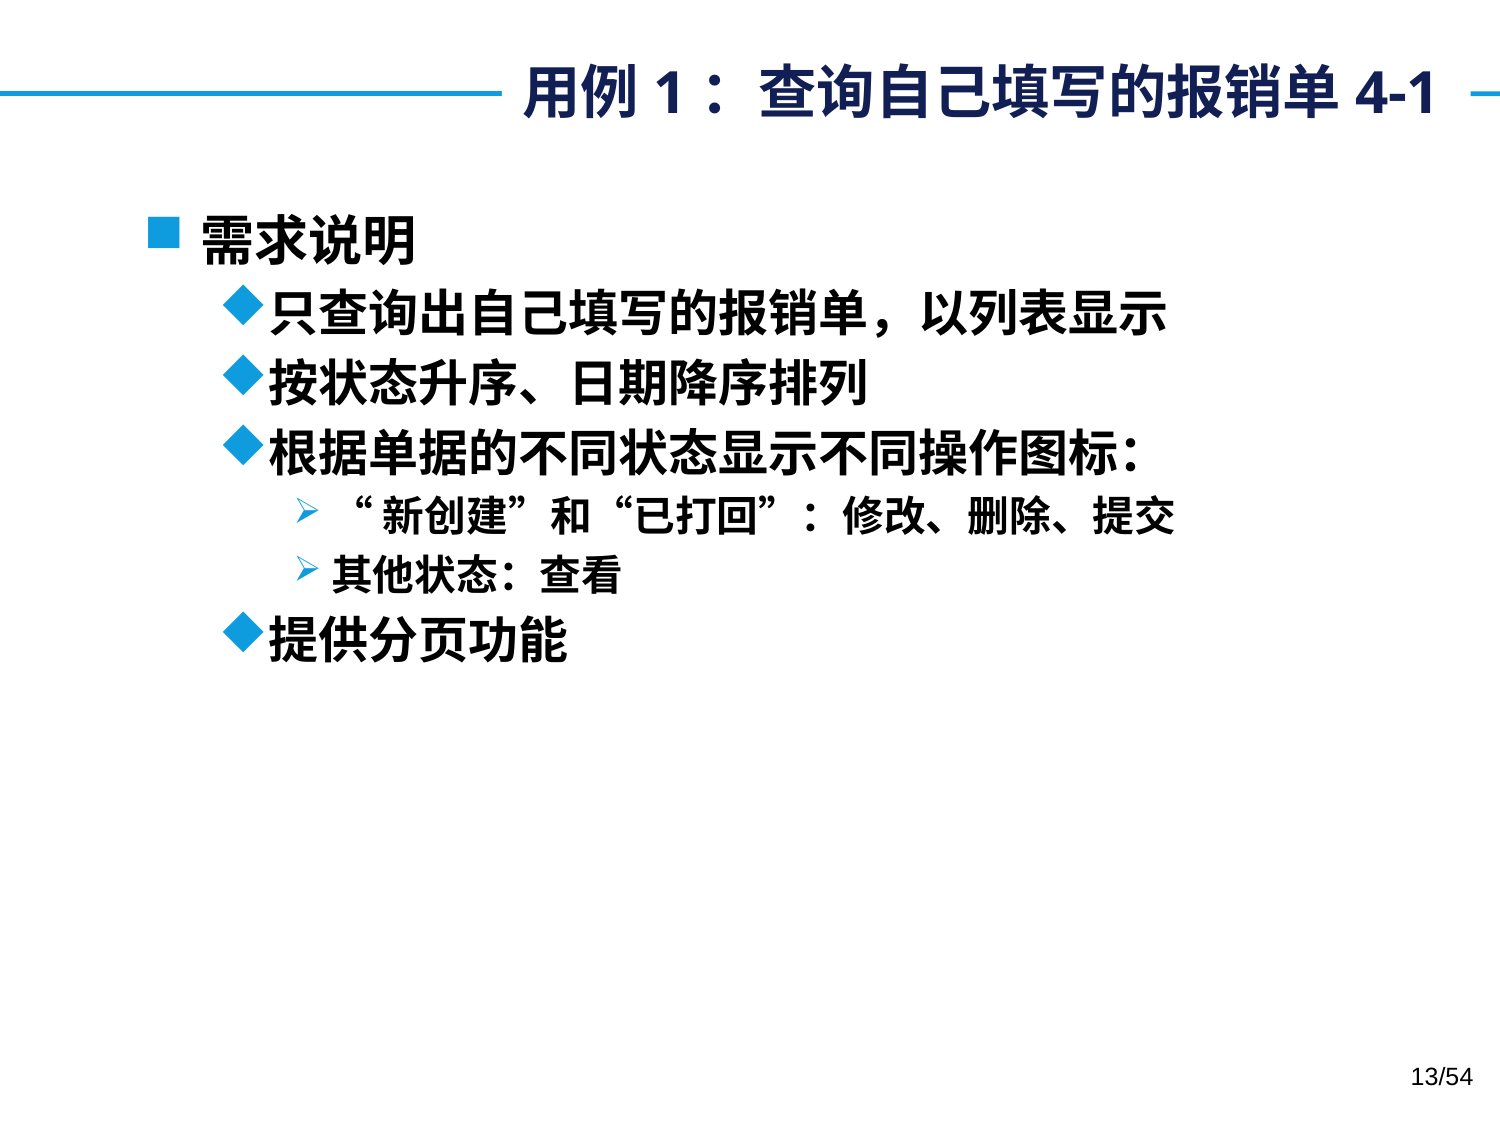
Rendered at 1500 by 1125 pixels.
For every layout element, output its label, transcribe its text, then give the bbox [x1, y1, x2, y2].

title 用例1：查询自己填写的报销单4-1 [501, 46, 1471, 133]
slide_number 13/54 [1138, 1053, 1489, 1114]
list 需求说明 只查询出自己填写的报销单，以列表显示 按状态升序、日期降序排列 根据单据的不同状态显示不同操作图标： “新创建”和“已打回”：修改、删除、提交 其他状态：查看 提供分页功能 [128, 199, 1383, 1043]
